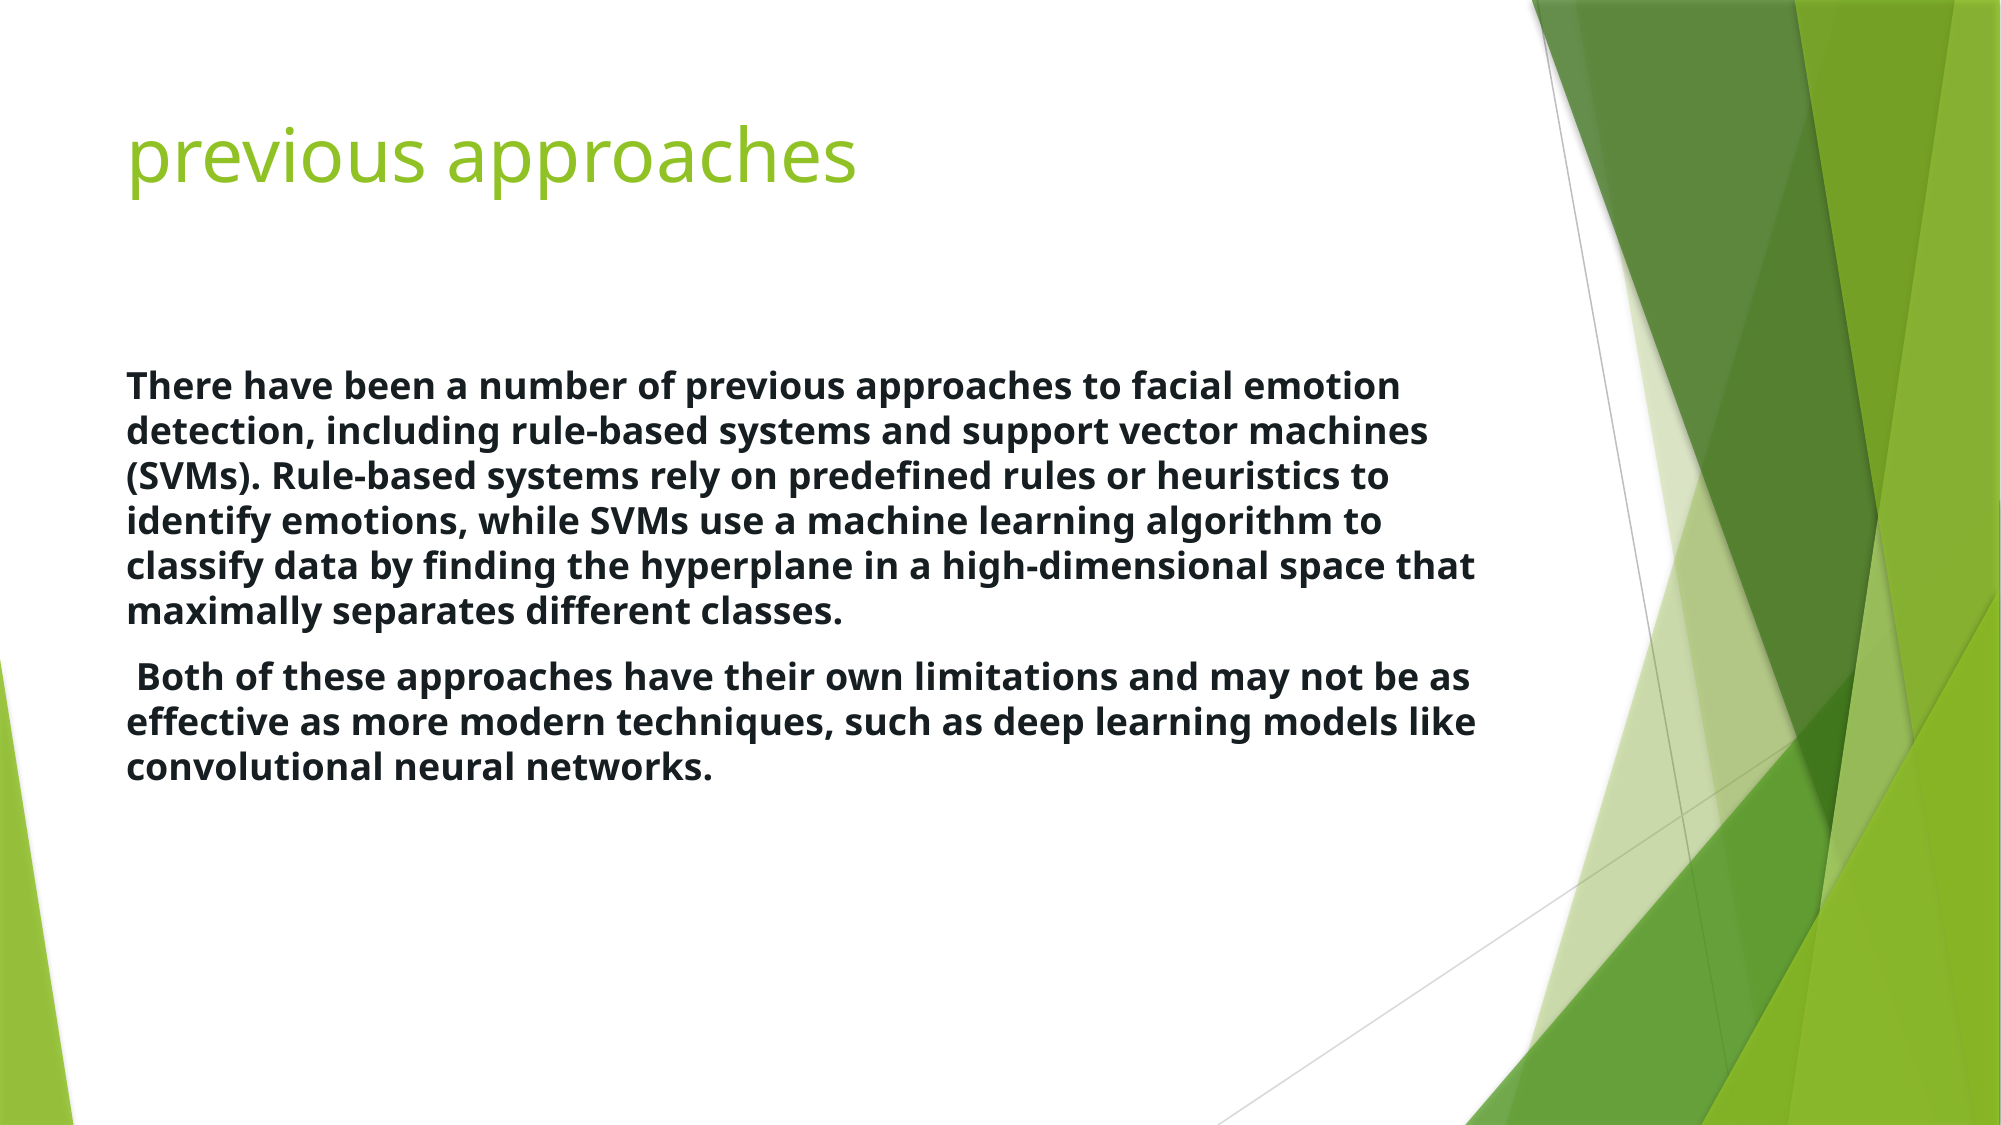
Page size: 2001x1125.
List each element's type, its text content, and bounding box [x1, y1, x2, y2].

list There have been a number of previous approaches to facial emotion detection, including rule-based systems and support vector machines (SVMs). Rule-based systems rely on predefined rules or heuristics to identify emotions, while SVMs use a machine learning algorithm to classify data by finding the hyperplane in a high-dimensional space that maximally separates different classes. Both of these approaches have their own limitations and may not be as effective as more modern techniques, such as deep learning models like convolutional neural networks. [111, 354, 1522, 992]
title previous approaches [111, 99, 1522, 317]
